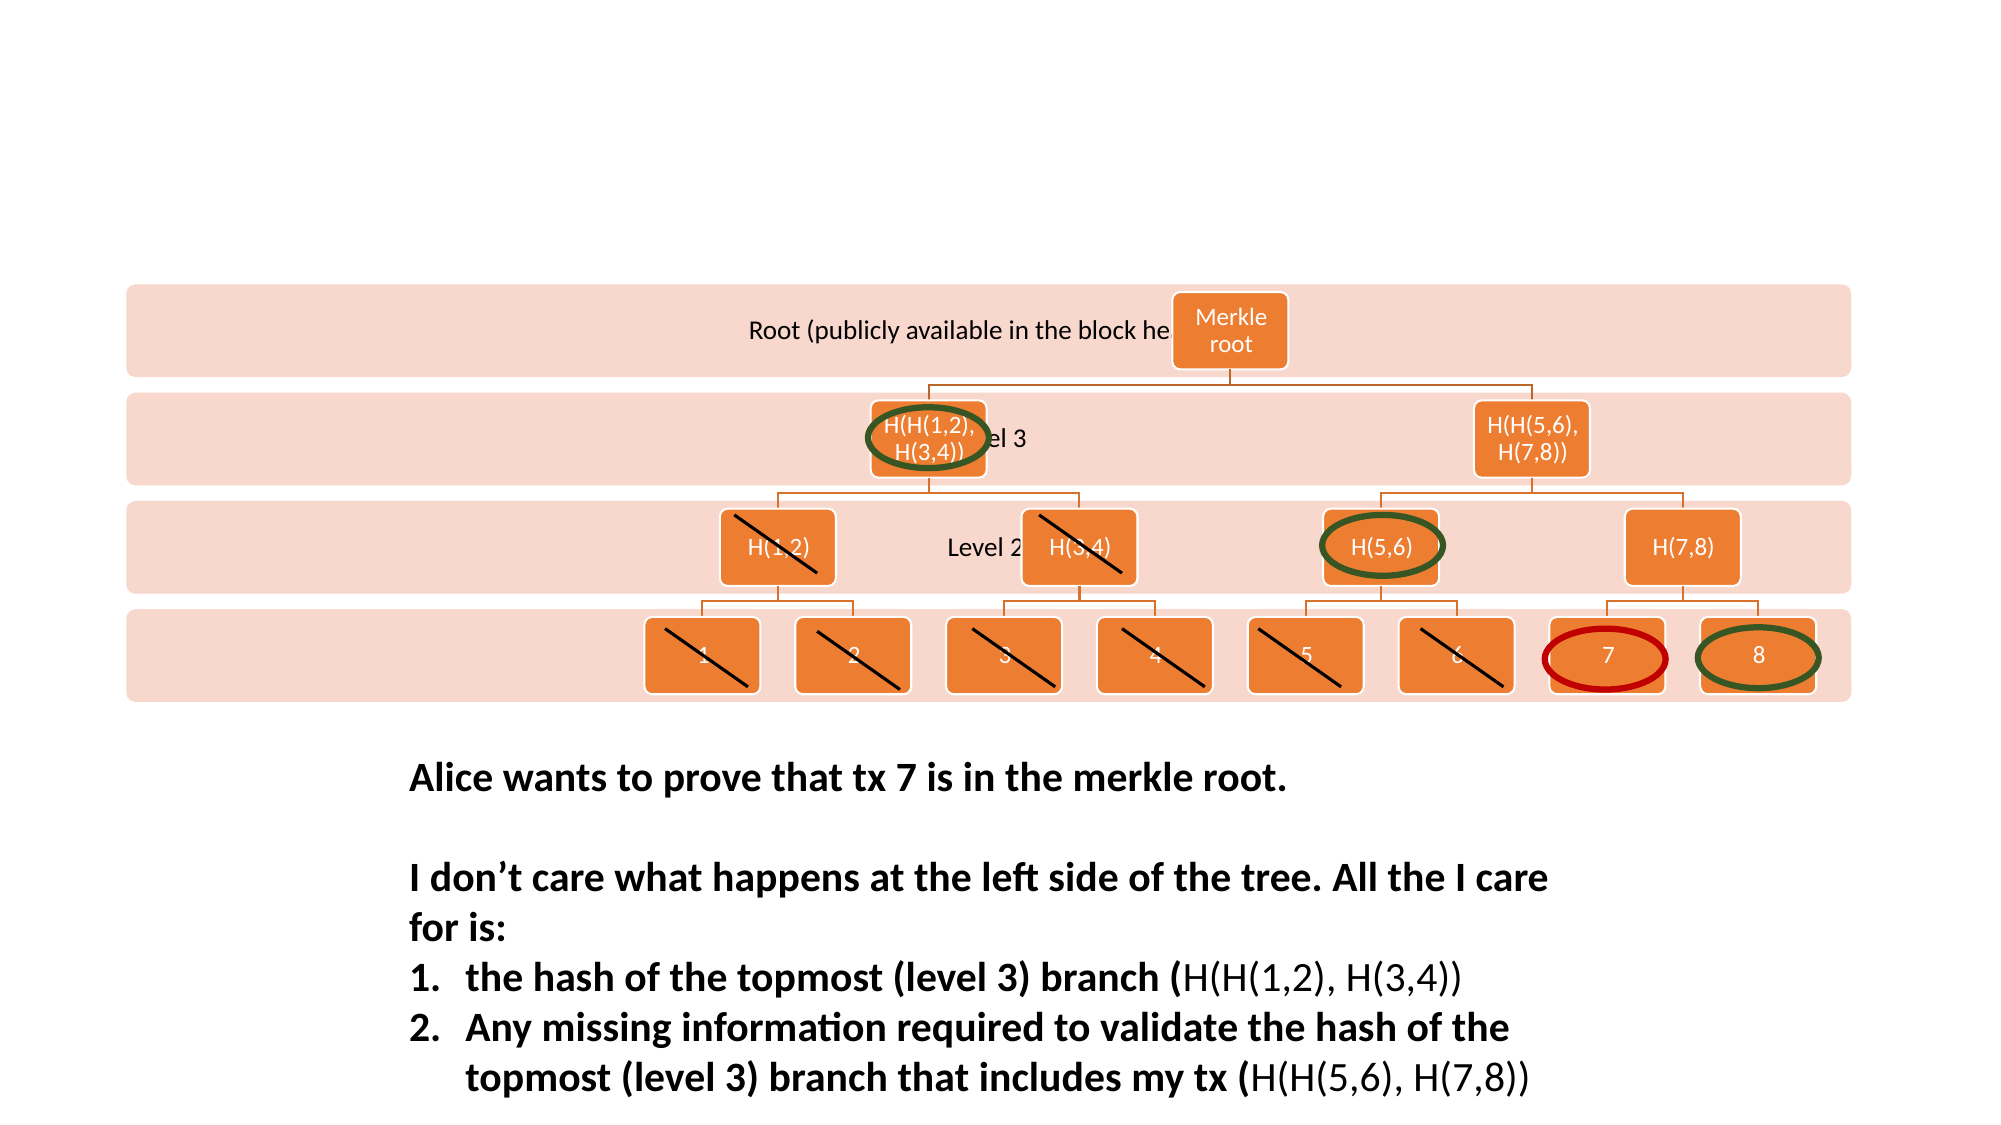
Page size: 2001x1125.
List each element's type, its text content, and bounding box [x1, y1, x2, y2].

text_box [734, 514, 818, 574]
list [126, 243, 1852, 743]
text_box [972, 628, 1056, 687]
text_box Alice wants to prove that tx 7 is in the merkle root. I don’t care what happens at the left side of the tree. All the I care for is: the hash of the topmost (level 3) branch (H(H(1,2), H(3,4)) Any missing information required to validate the hash of the topmost (level 3) branch that includes my tx (H(H(5,6), H(7,8)) [394, 743, 1584, 1125]
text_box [1121, 628, 1205, 687]
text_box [817, 631, 900, 690]
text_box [1258, 628, 1342, 687]
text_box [665, 628, 748, 687]
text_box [1039, 514, 1123, 574]
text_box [1420, 628, 1504, 687]
